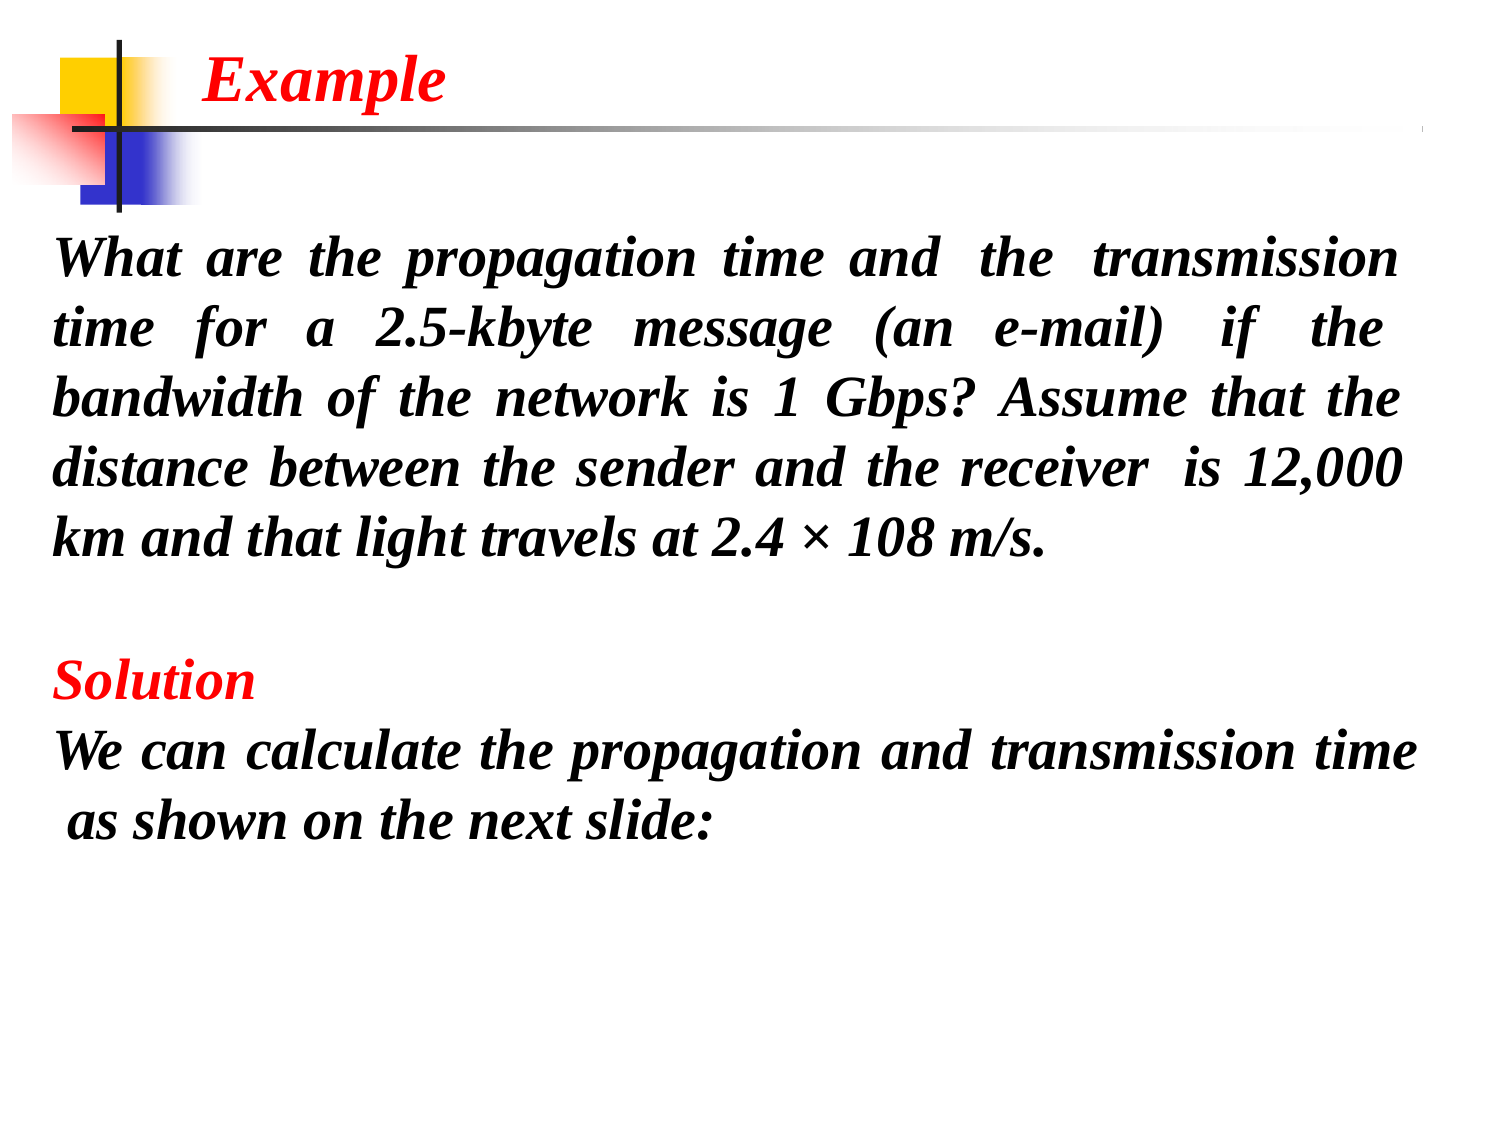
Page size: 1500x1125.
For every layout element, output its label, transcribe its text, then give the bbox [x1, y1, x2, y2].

text_box What are the propagation time and the transmission time for a 2.5-kbyte message (an e-mail) if the bandwidth of the network is 1 Gbps? Assume that the distance between the sender and the receiver is 12,000 km and that light travels at 2.4 × 108 m/s. Solution We can calculate the propagation and transmission time as shown on the next slide: [50, 215, 1425, 851]
picture [450, 126, 1423, 132]
title Example [200, 33, 450, 224]
picture [12, 57, 200, 205]
